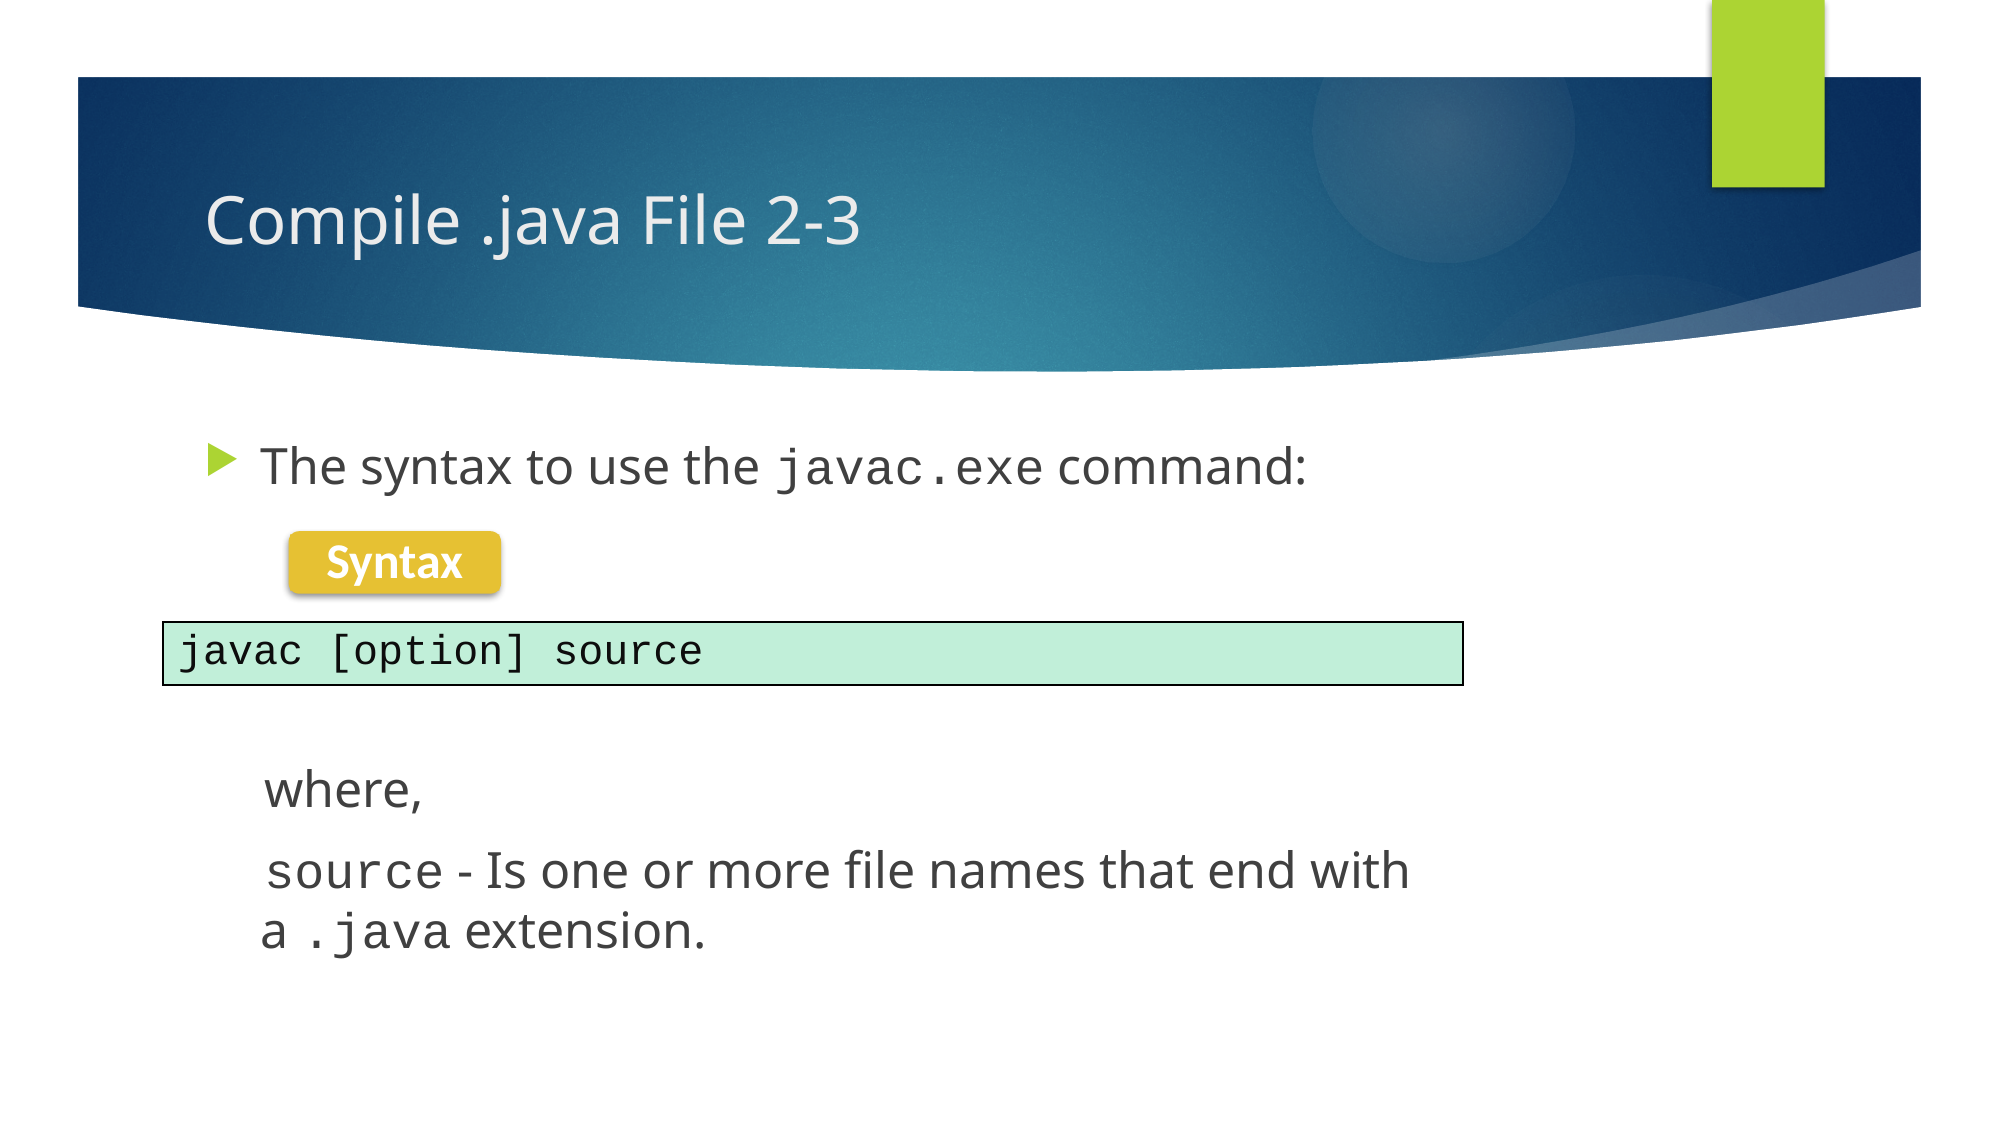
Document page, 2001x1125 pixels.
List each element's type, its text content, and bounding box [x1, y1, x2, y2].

title Compile .java File 2-3 [189, 159, 1627, 276]
table_header javac [option] source [164, 623, 1462, 684]
list The syntax to use the javac.exe command: where, source - Is one or more file names that end with a .java extension. [189, 427, 1627, 988]
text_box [288, 530, 502, 594]
